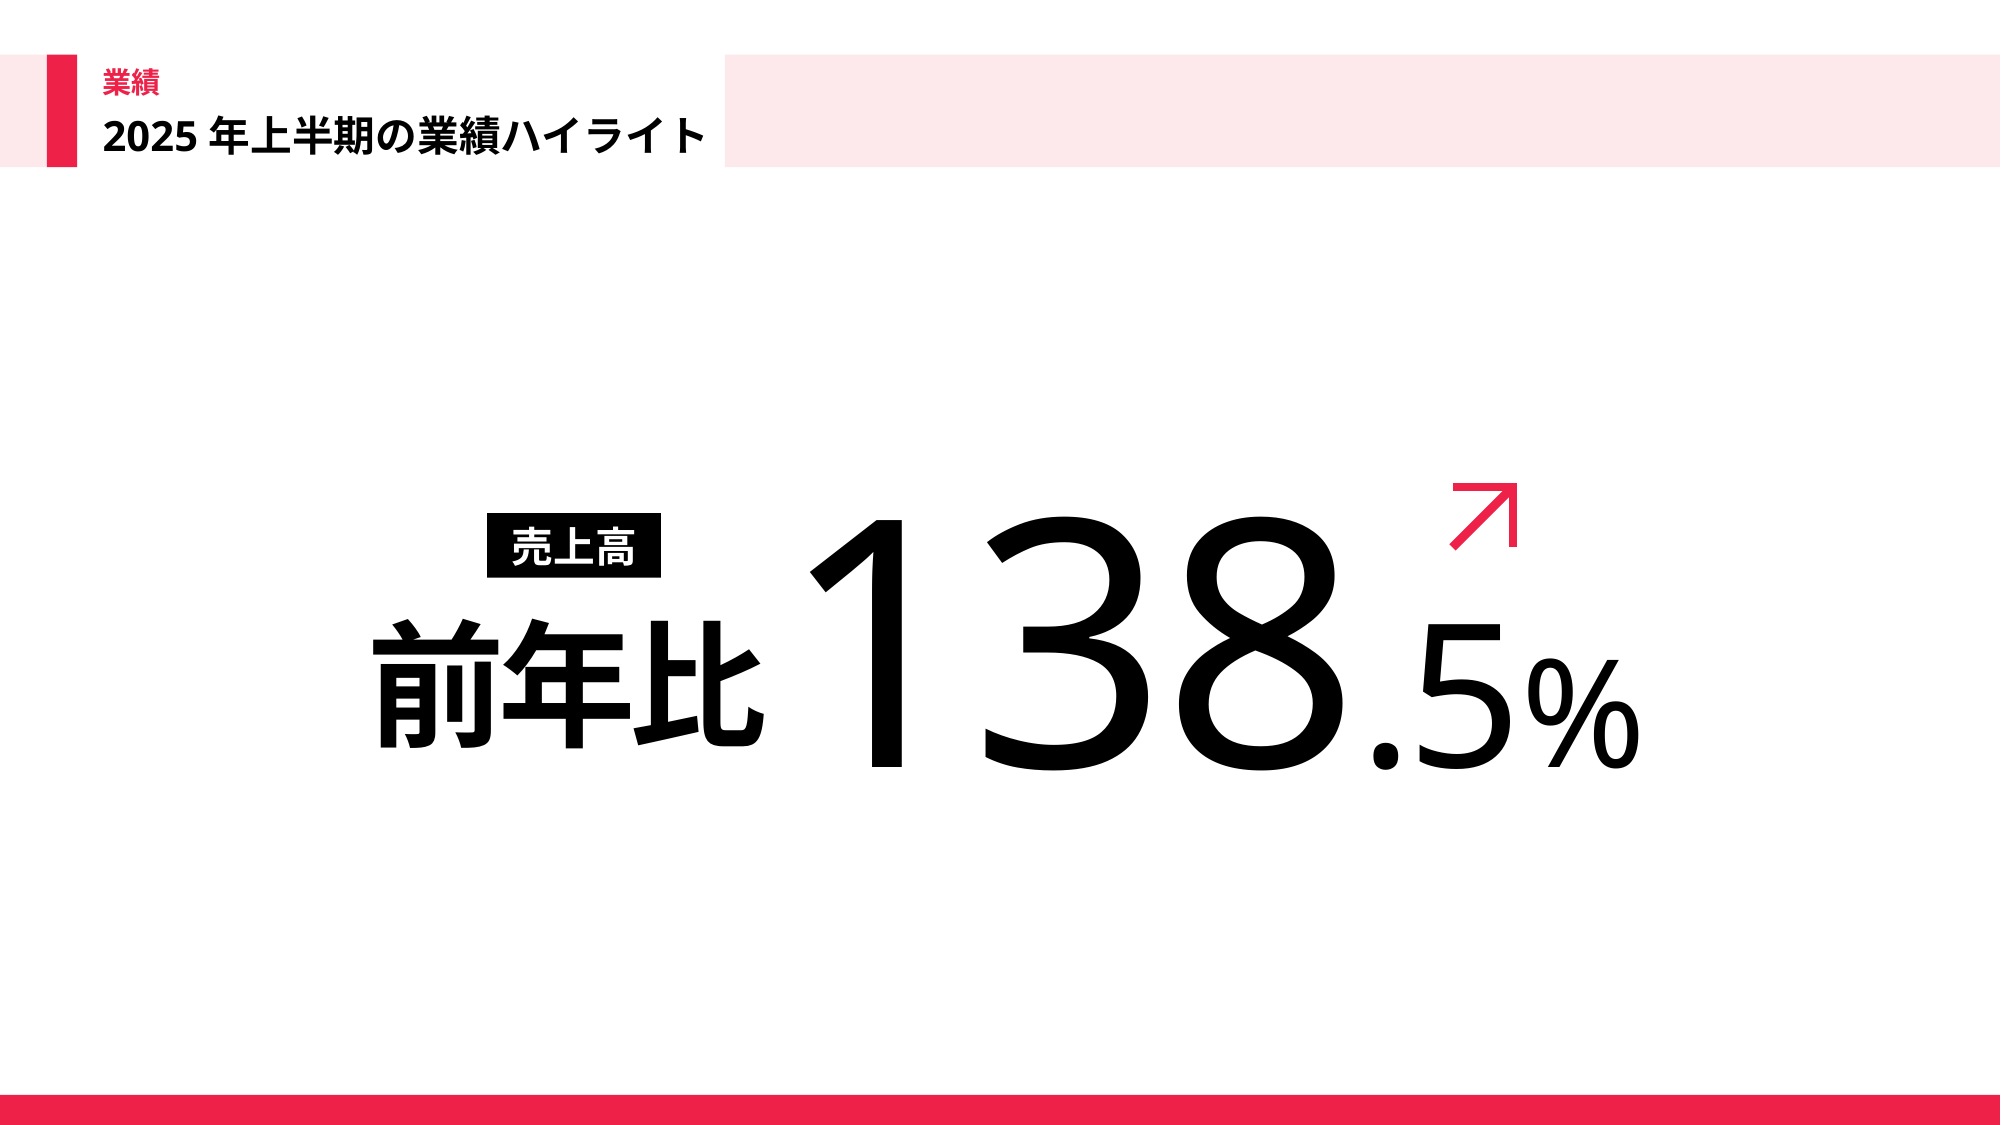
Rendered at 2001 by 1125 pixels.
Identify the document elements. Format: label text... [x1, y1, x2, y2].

text_box [0, 1094, 2000, 1125]
text_box [724, 54, 2000, 168]
text_box 2025年上半期の業績ハイライト [87, 102, 724, 168]
text_box 業績 [87, 57, 477, 102]
text_box [49, 54, 78, 168]
text_box [0, 54, 49, 168]
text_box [332, 414, 1668, 849]
